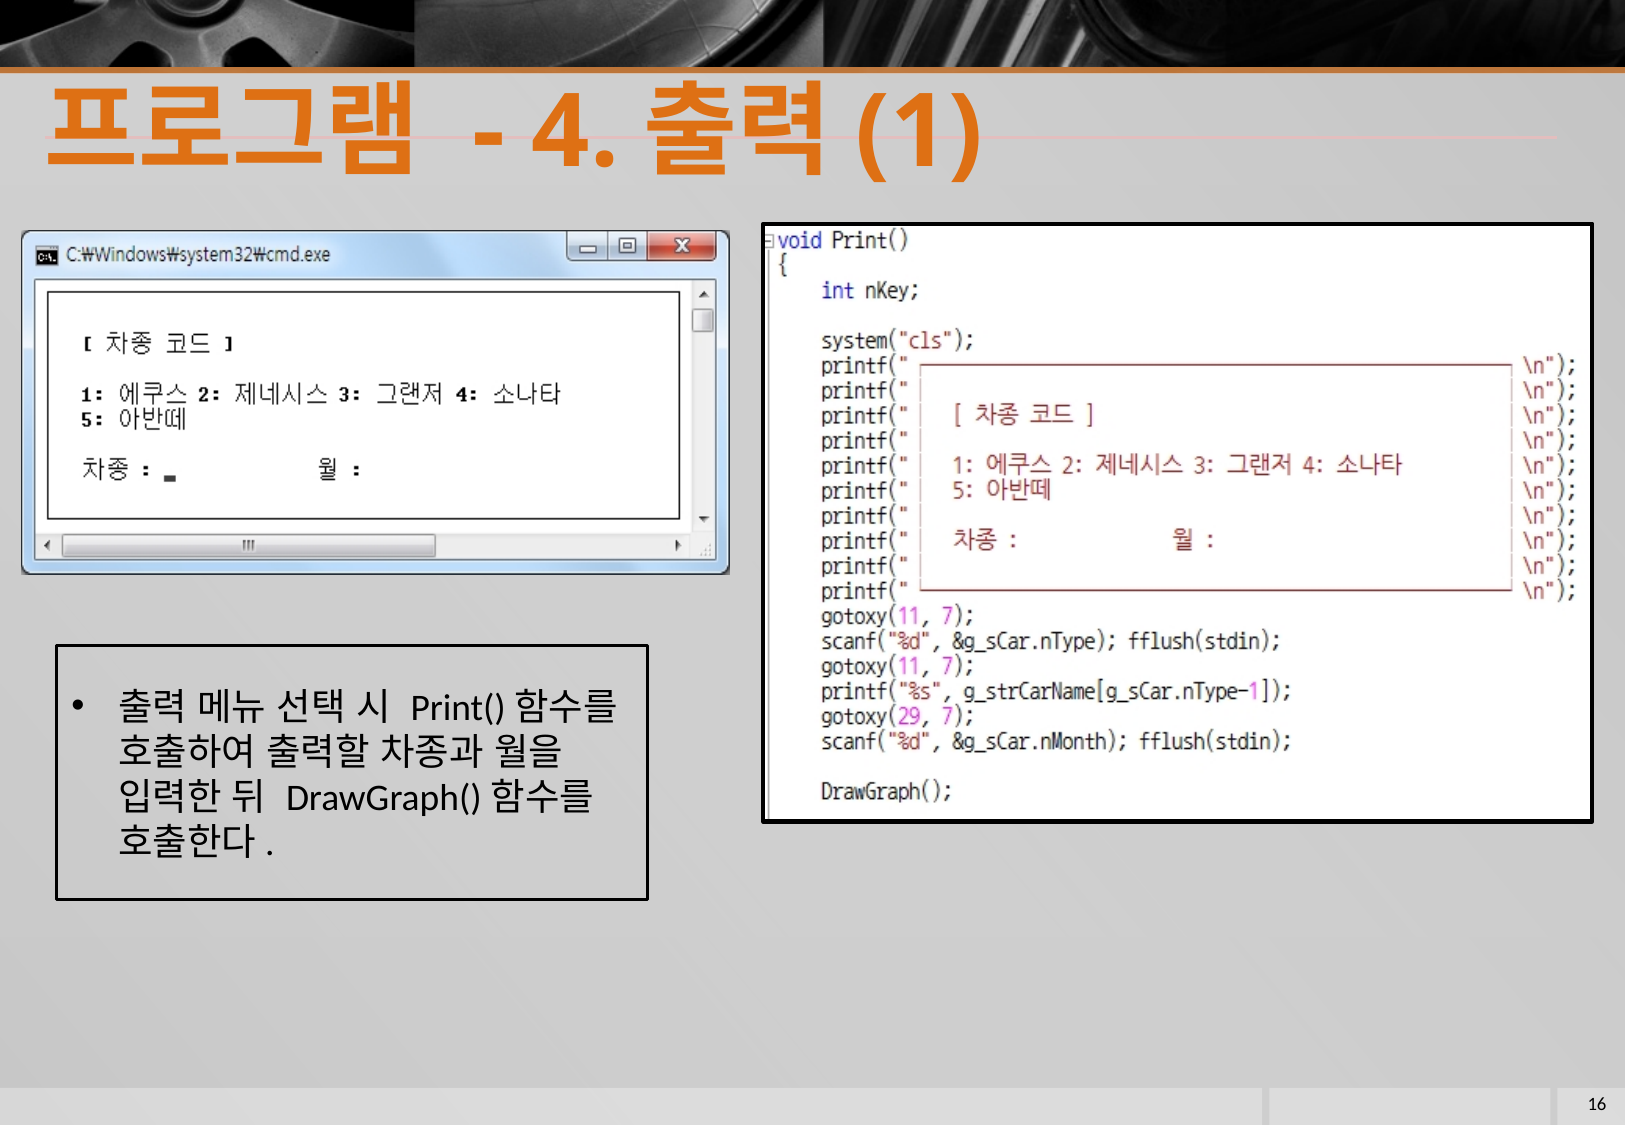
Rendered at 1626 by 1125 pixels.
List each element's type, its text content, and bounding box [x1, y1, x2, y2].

text_box 프로그램 - 4.출력(1) [44, 144, 1557, 200]
picture [0, 0, 1625, 67]
picture [20, 230, 731, 575]
text_box 프로그램 - 4.출력(1) [44, 42, 1557, 136]
slide_number 16 [1553, 1084, 1622, 1122]
text_box 출력 메뉴 선택 시 Print()함수를 호출하여 출력할 차종과 월을 입력한 뒤 DrawGraph()함수를 호출한다. [55, 644, 648, 901]
picture [764, 225, 1591, 820]
